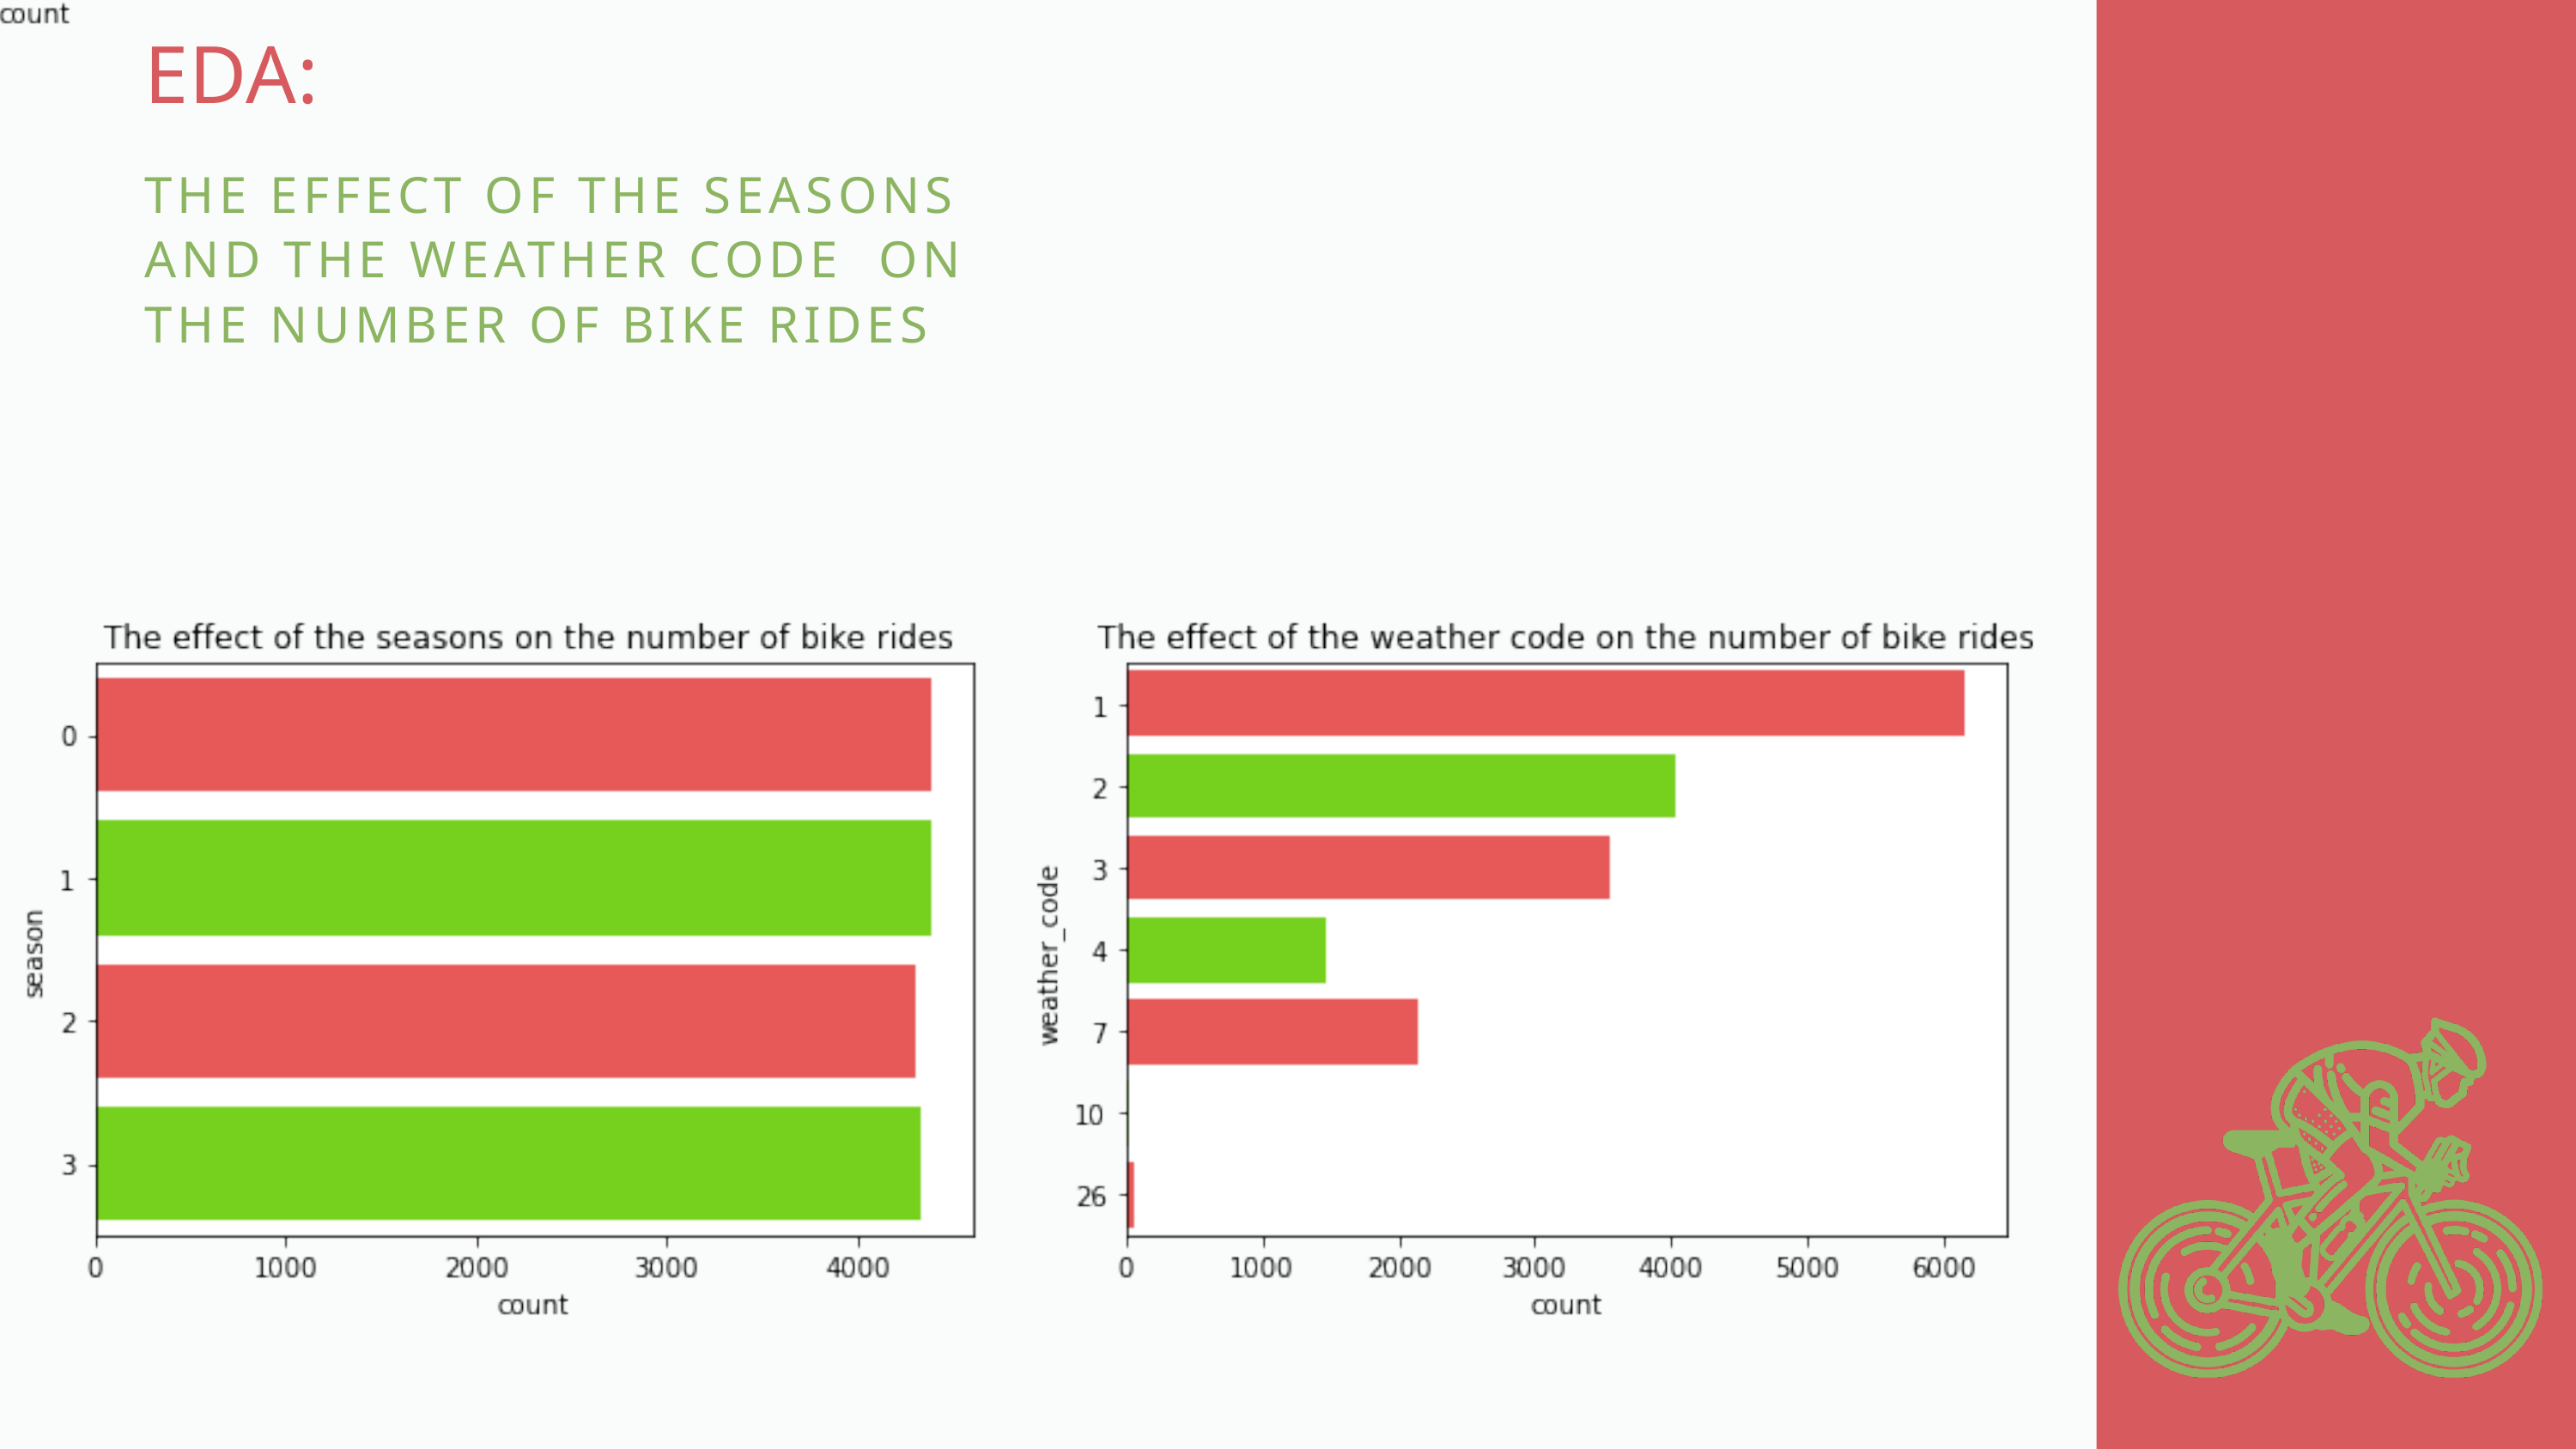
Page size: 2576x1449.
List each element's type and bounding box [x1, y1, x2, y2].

text_box [144, 20, 993, 721]
text_box [2096, 0, 2576, 1449]
picture [4, 605, 993, 1337]
picture [1036, 605, 2033, 1337]
picture [2118, 1017, 2543, 1378]
picture [0, 0, 495, 45]
